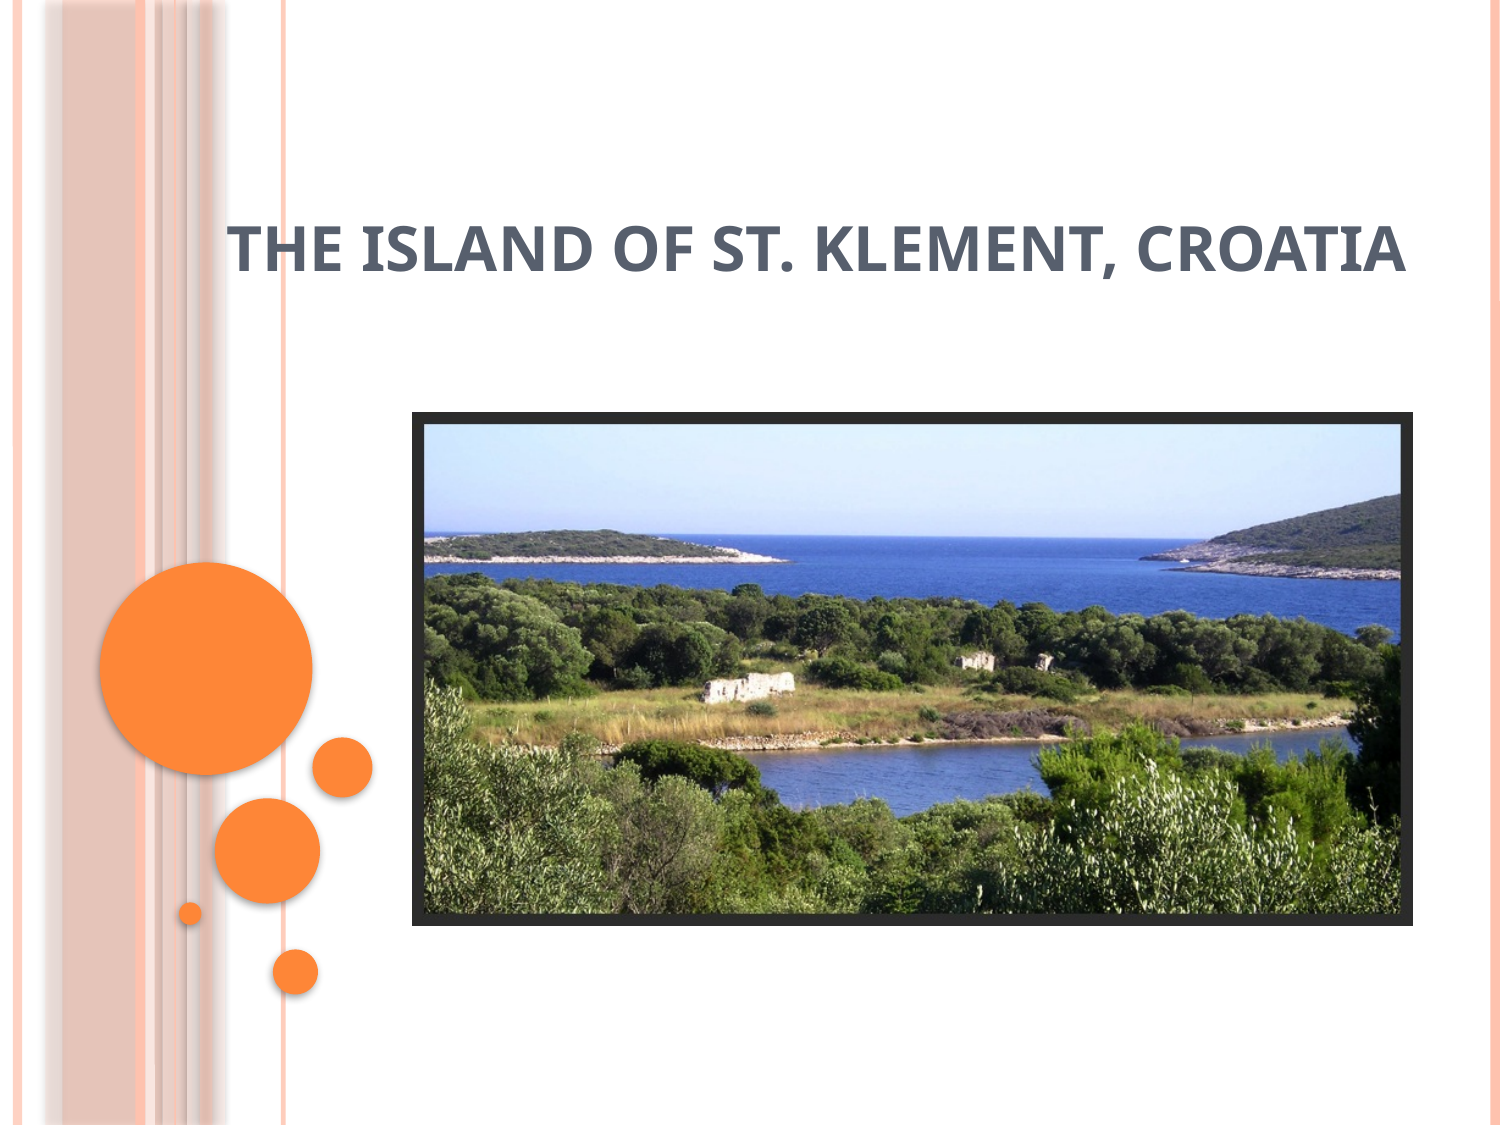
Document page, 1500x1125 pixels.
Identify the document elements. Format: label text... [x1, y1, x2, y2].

picture [411, 411, 1413, 927]
title The Island of St. Klement, Croatia [162, 50, 1438, 292]
